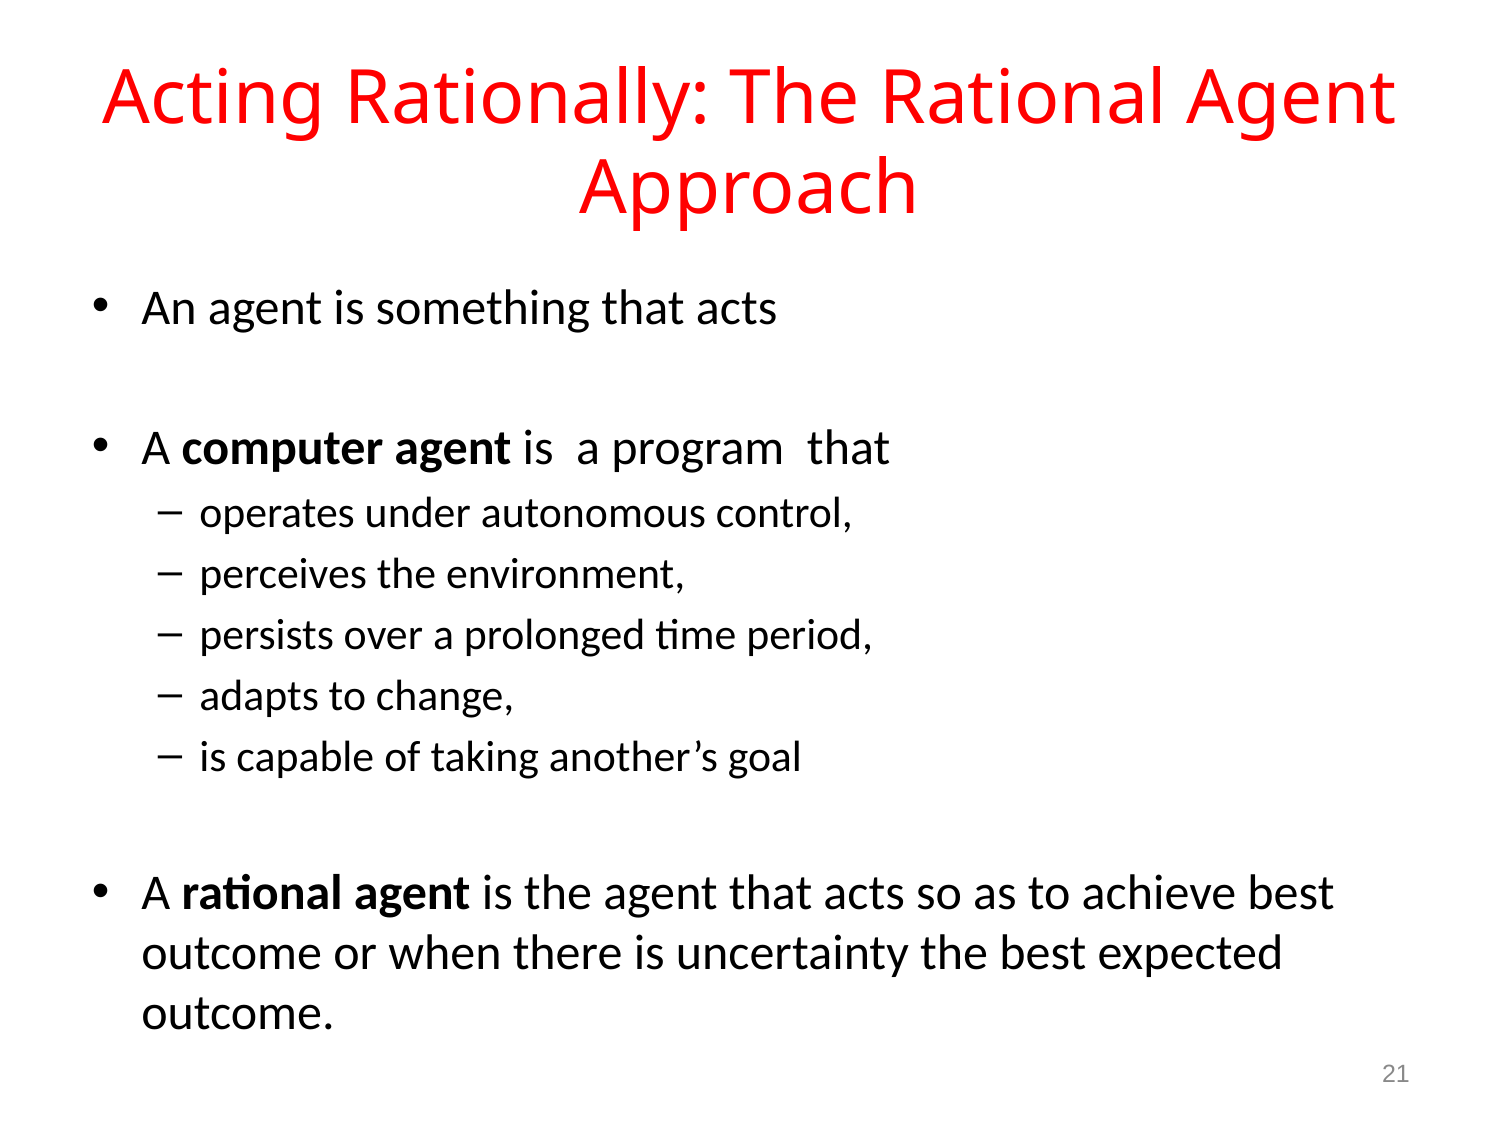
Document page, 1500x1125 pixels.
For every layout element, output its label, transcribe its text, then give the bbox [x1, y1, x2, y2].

slide_number 21 [1074, 1042, 1425, 1103]
title Acting Rationally: The Rational Agent Approach [75, 45, 1425, 233]
list An agent is something that acts A computer agent is a program that operates under autonomous control, perceives the environment, persists over a prolonged time period, adapts to change, is capable of taking another’s goal A rational agent is the agent that acts so as to achieve best outcome or when there is uncertainty the best expected outcome. [76, 267, 1427, 1057]
